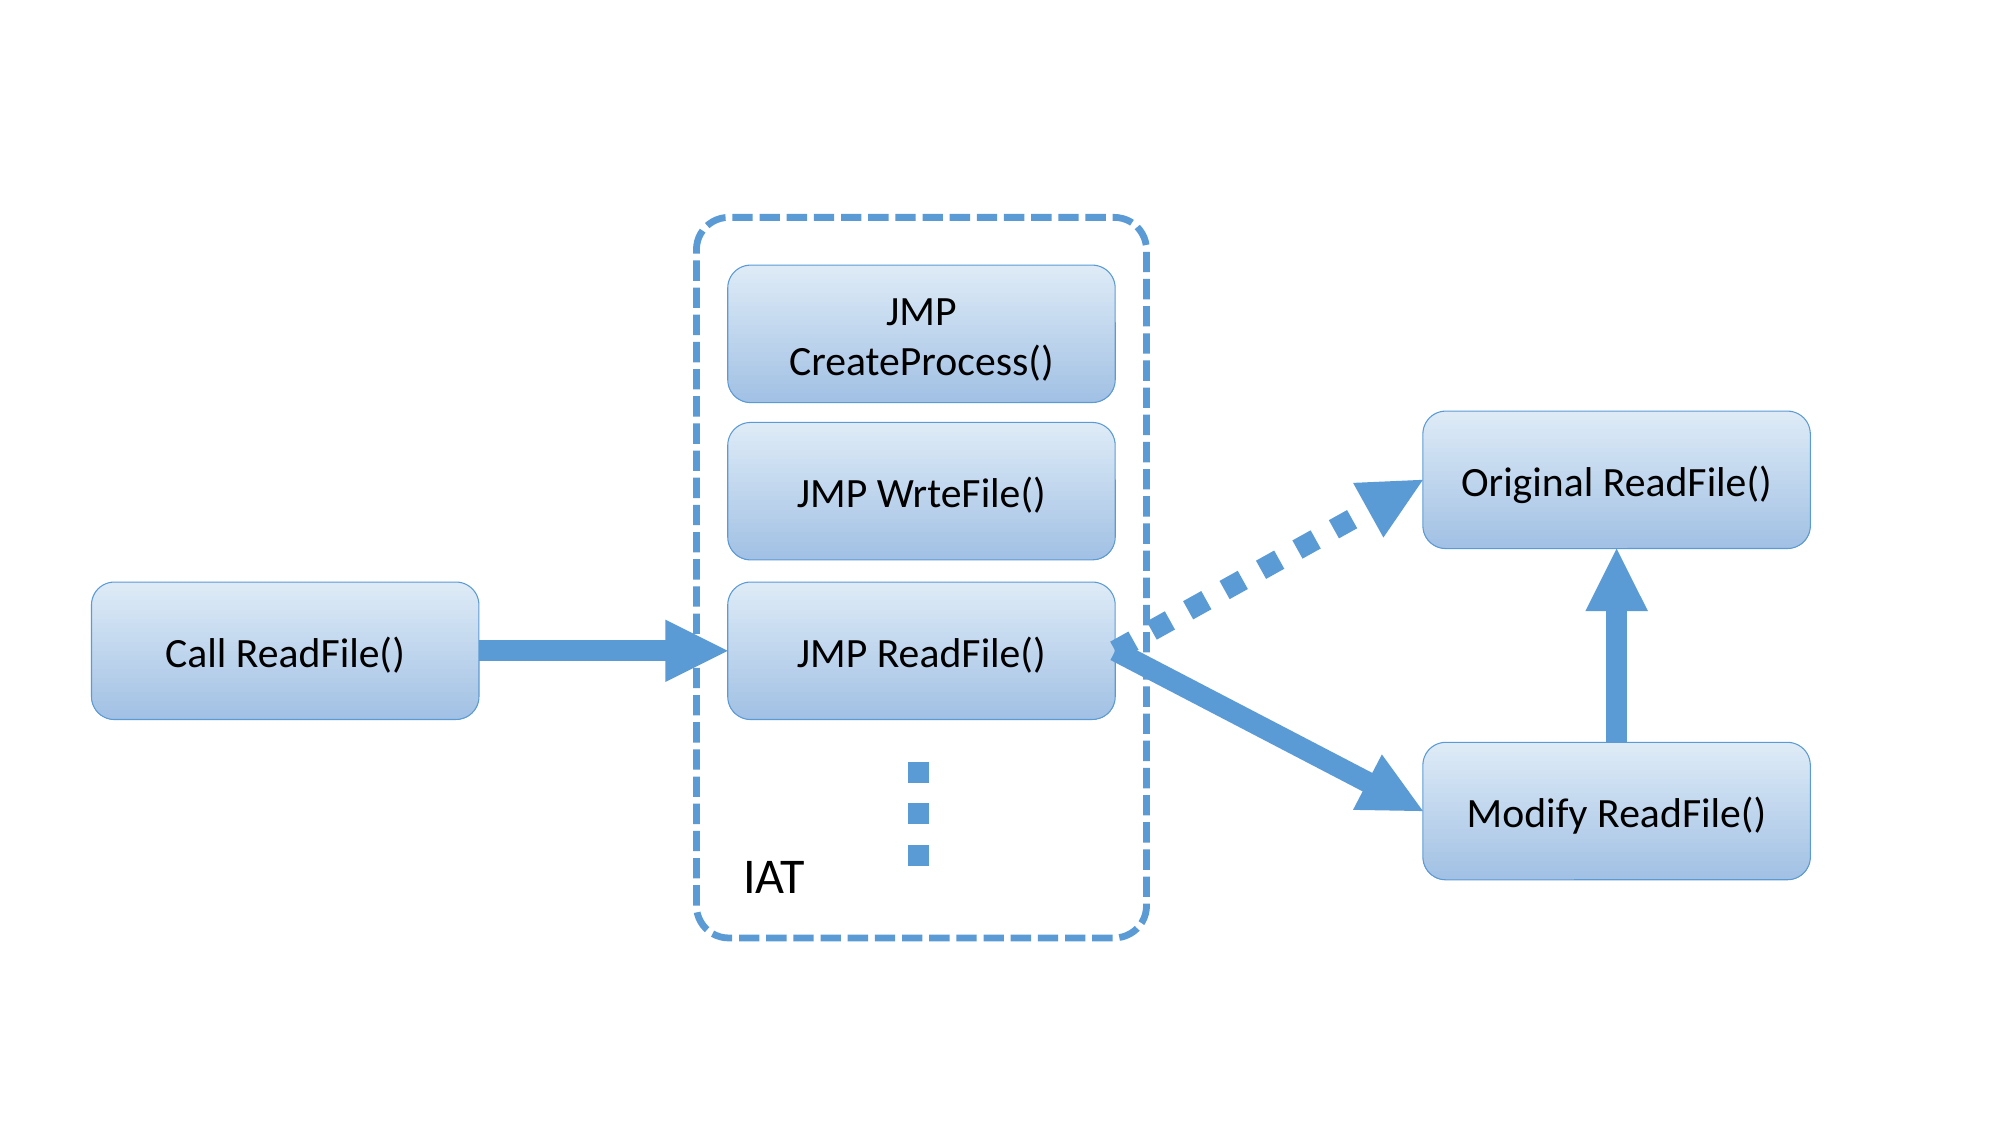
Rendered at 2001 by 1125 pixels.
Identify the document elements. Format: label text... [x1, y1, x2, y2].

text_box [1115, 479, 1423, 650]
text_box IAT [728, 835, 820, 911]
text_box Call ReadFile() [90, 581, 480, 721]
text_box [1115, 650, 1423, 812]
text_box [695, 216, 1148, 940]
text_box Modify ReadFile() [1422, 741, 1811, 881]
text_box Original ReadFile() [1422, 410, 1811, 550]
